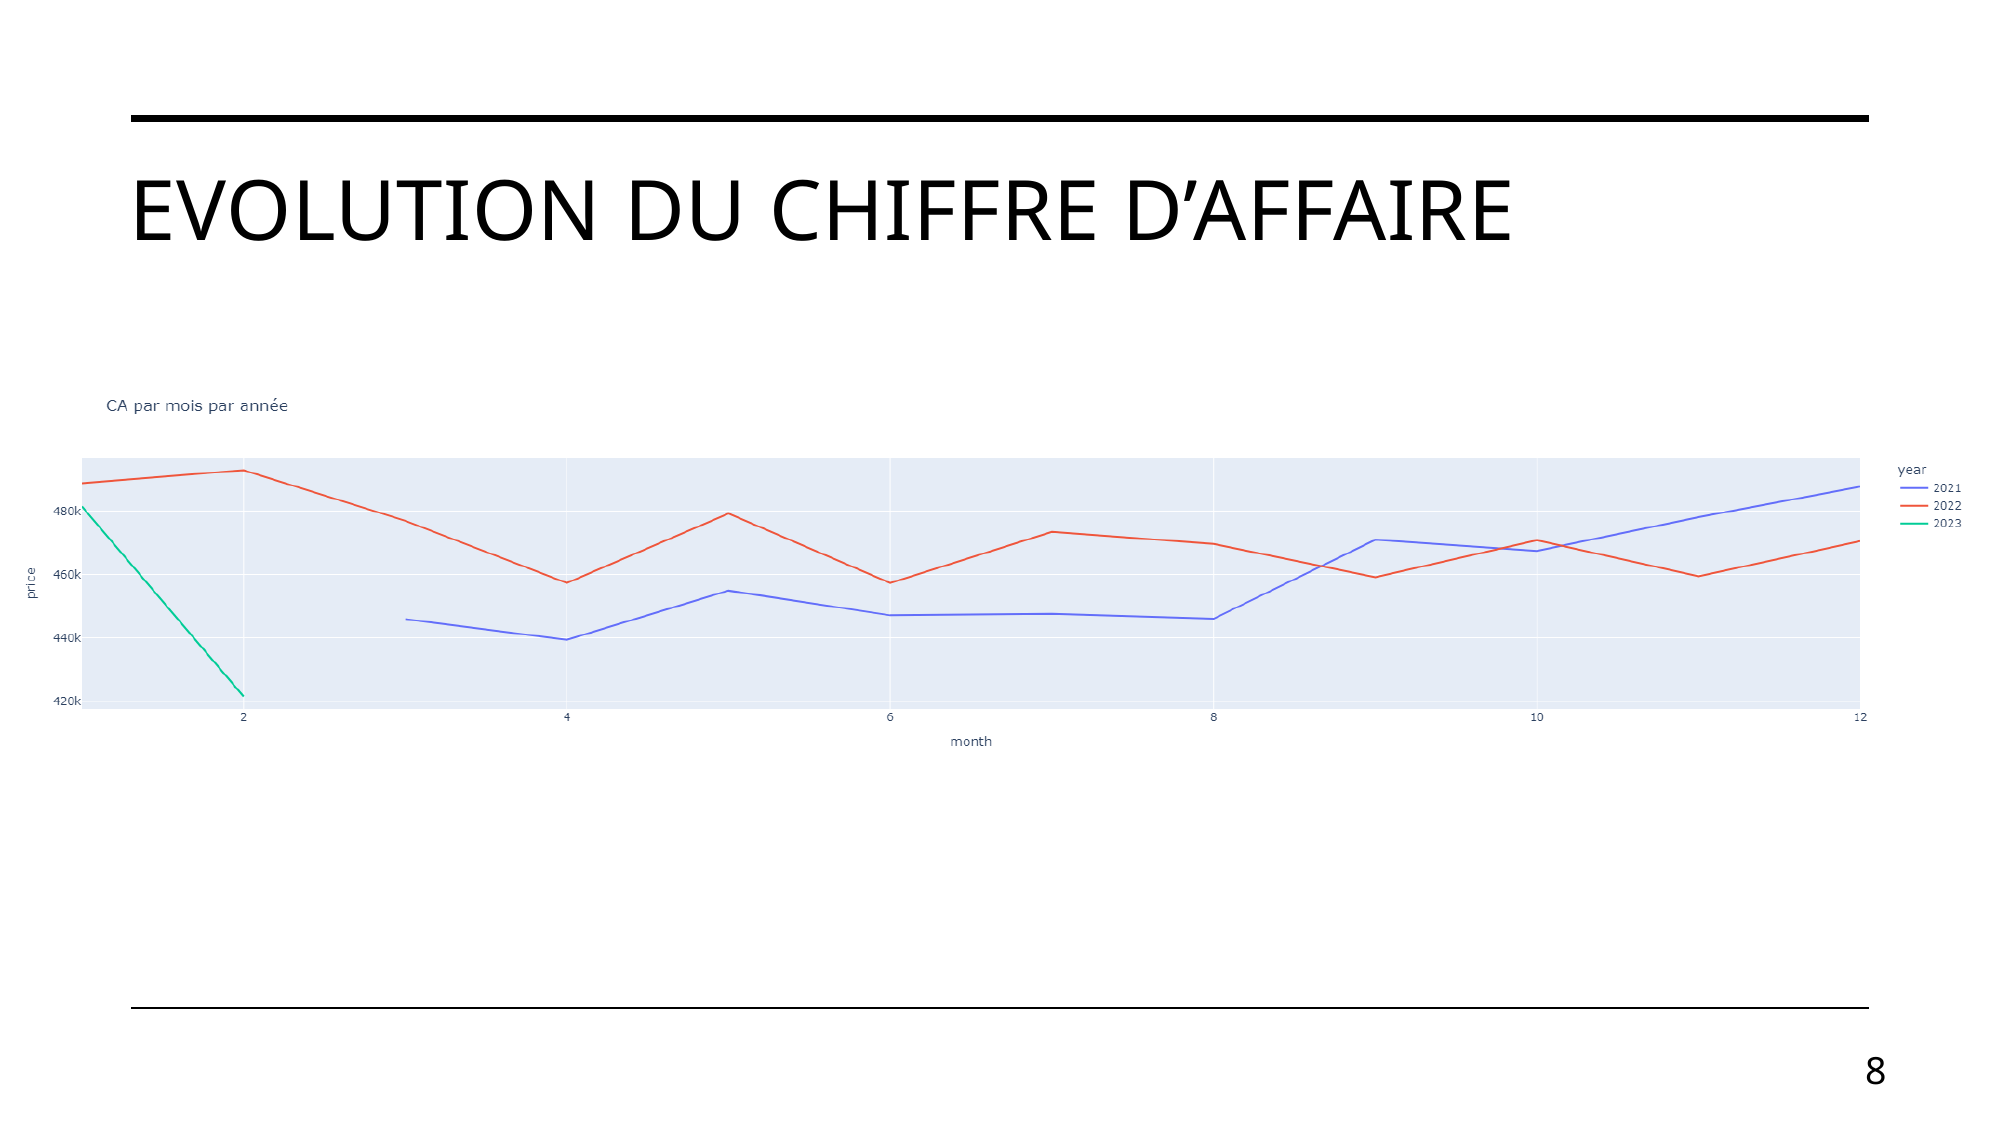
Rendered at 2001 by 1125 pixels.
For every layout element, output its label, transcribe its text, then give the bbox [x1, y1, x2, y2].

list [7, 364, 1977, 783]
slide_number 8 [1791, 1042, 1902, 1103]
title Evolution du chiffre d’affaire [114, 149, 1869, 364]
